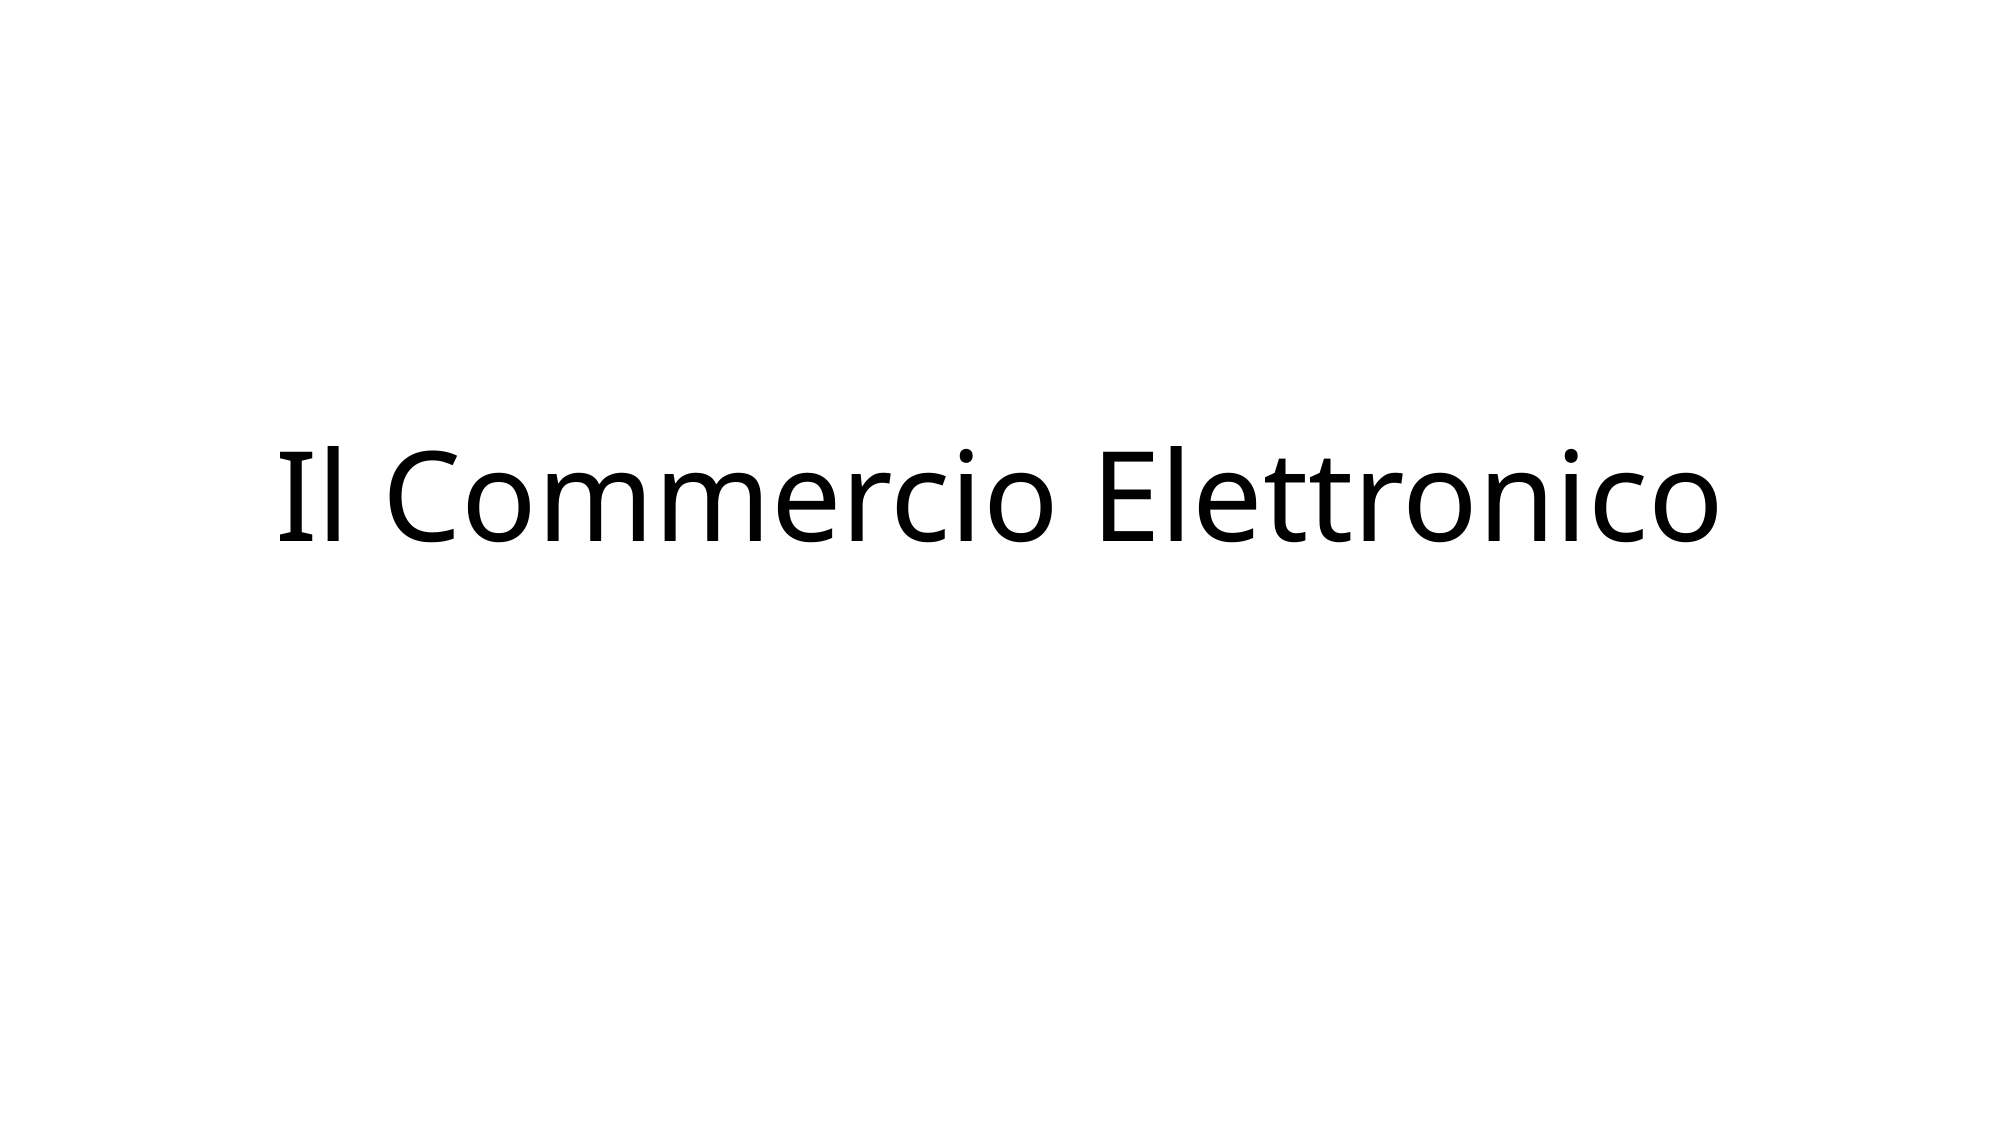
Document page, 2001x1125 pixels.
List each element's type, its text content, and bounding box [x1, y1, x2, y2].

title Il Commercio Elettronico [249, 184, 1750, 576]
